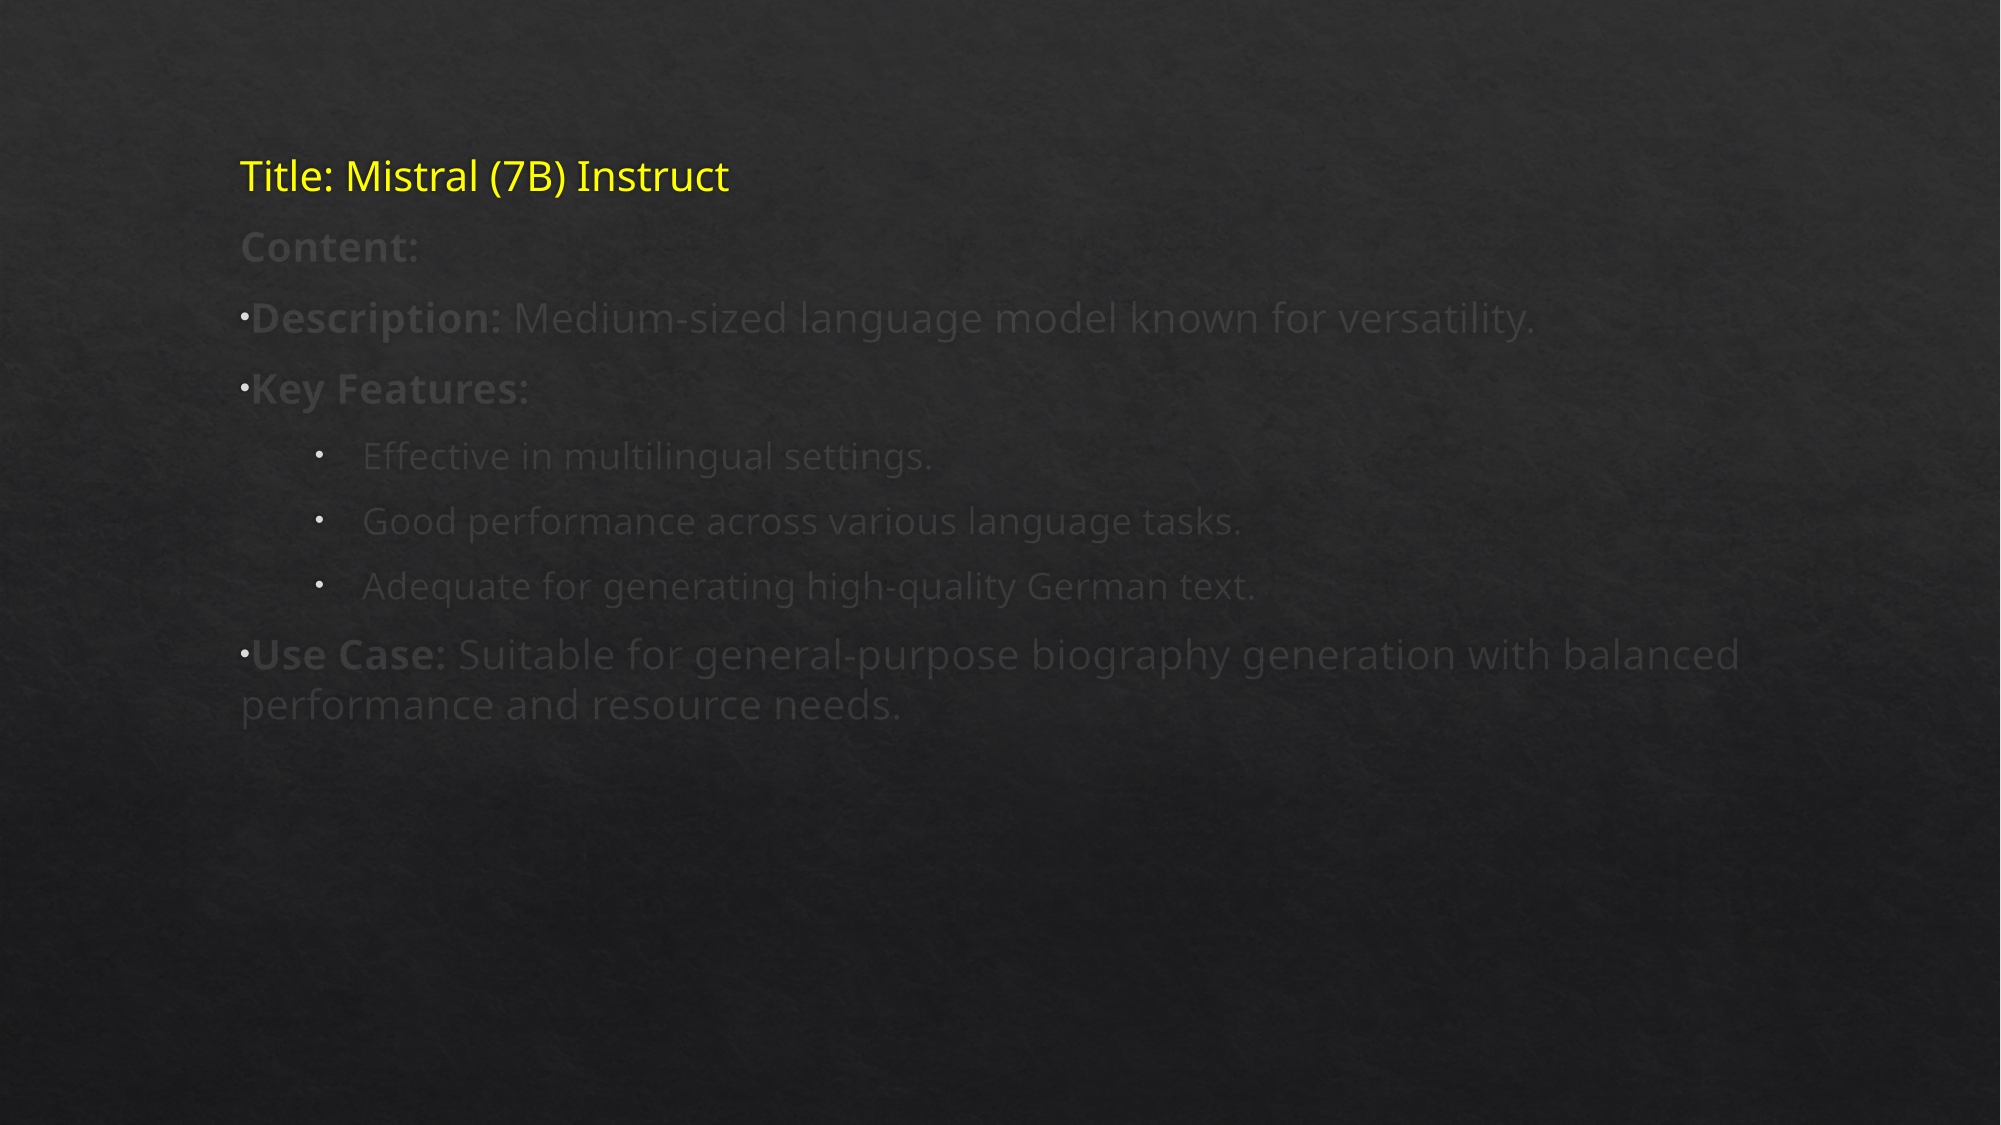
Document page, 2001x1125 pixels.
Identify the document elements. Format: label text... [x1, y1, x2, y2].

subtitle Title: Mistral (7B) Instruct Content: Description: Medium-sized language model known for versatility. Key Features: Effective in multilingual settings. Good performance across various language tasks. Adequate for generating high-quality German text. Use Case: Suitable for general-purpose biography generation with balanced performance and resource needs. [224, 141, 1774, 1079]
